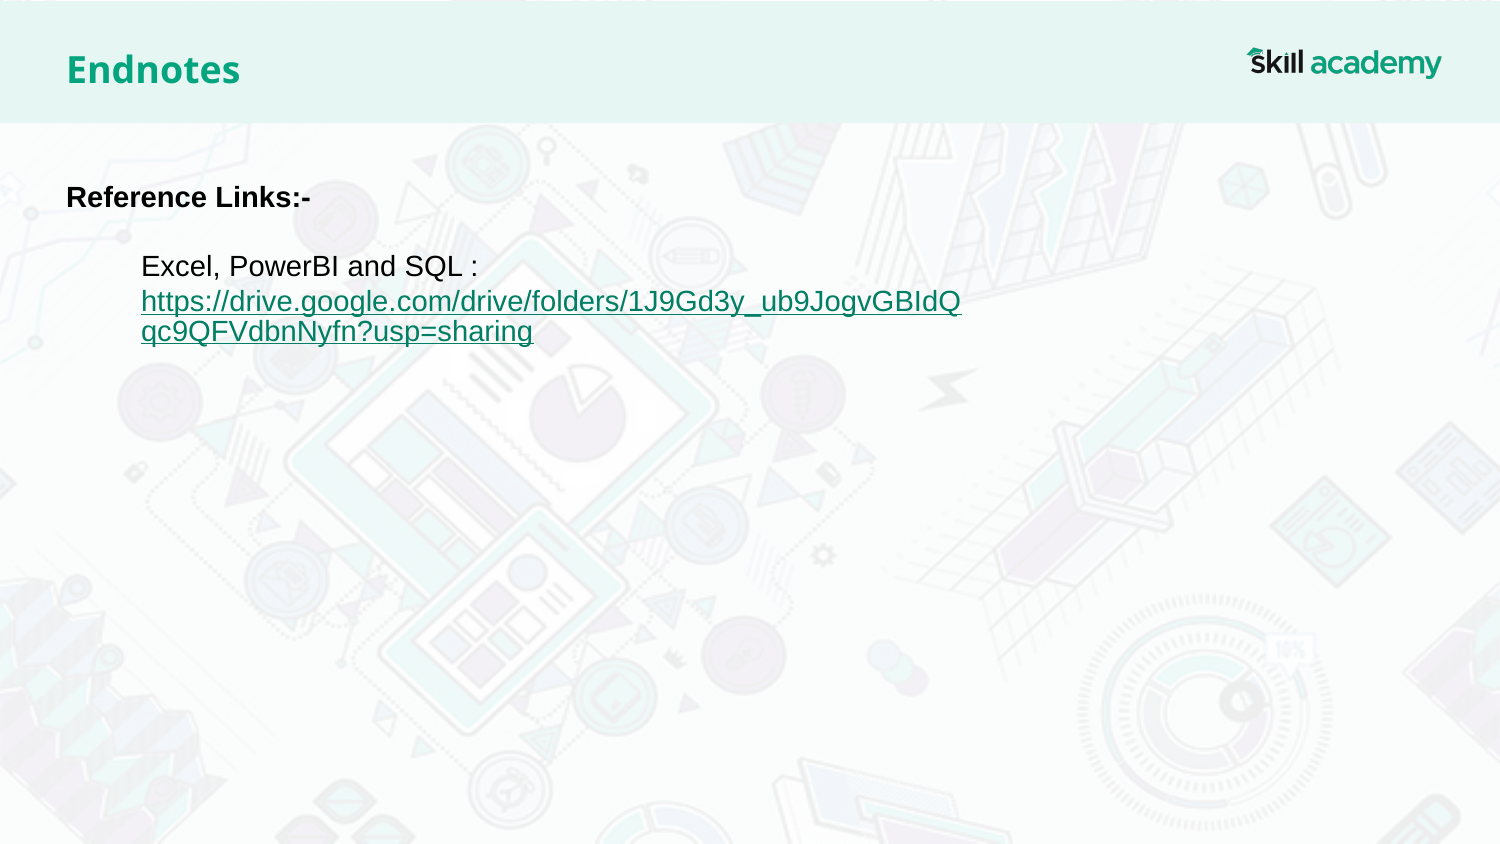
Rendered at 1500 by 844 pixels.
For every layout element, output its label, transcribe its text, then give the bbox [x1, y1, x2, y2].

title Endnotes [51, 31, 1449, 163]
text_box Reference Links:- Excel, PowerBI and SQL : https://drive.google.com/drive/folders/1J9Gd3y_ub9JogvGBIdQqc9QFVdbnNyfn?usp=sharing [51, 162, 989, 368]
